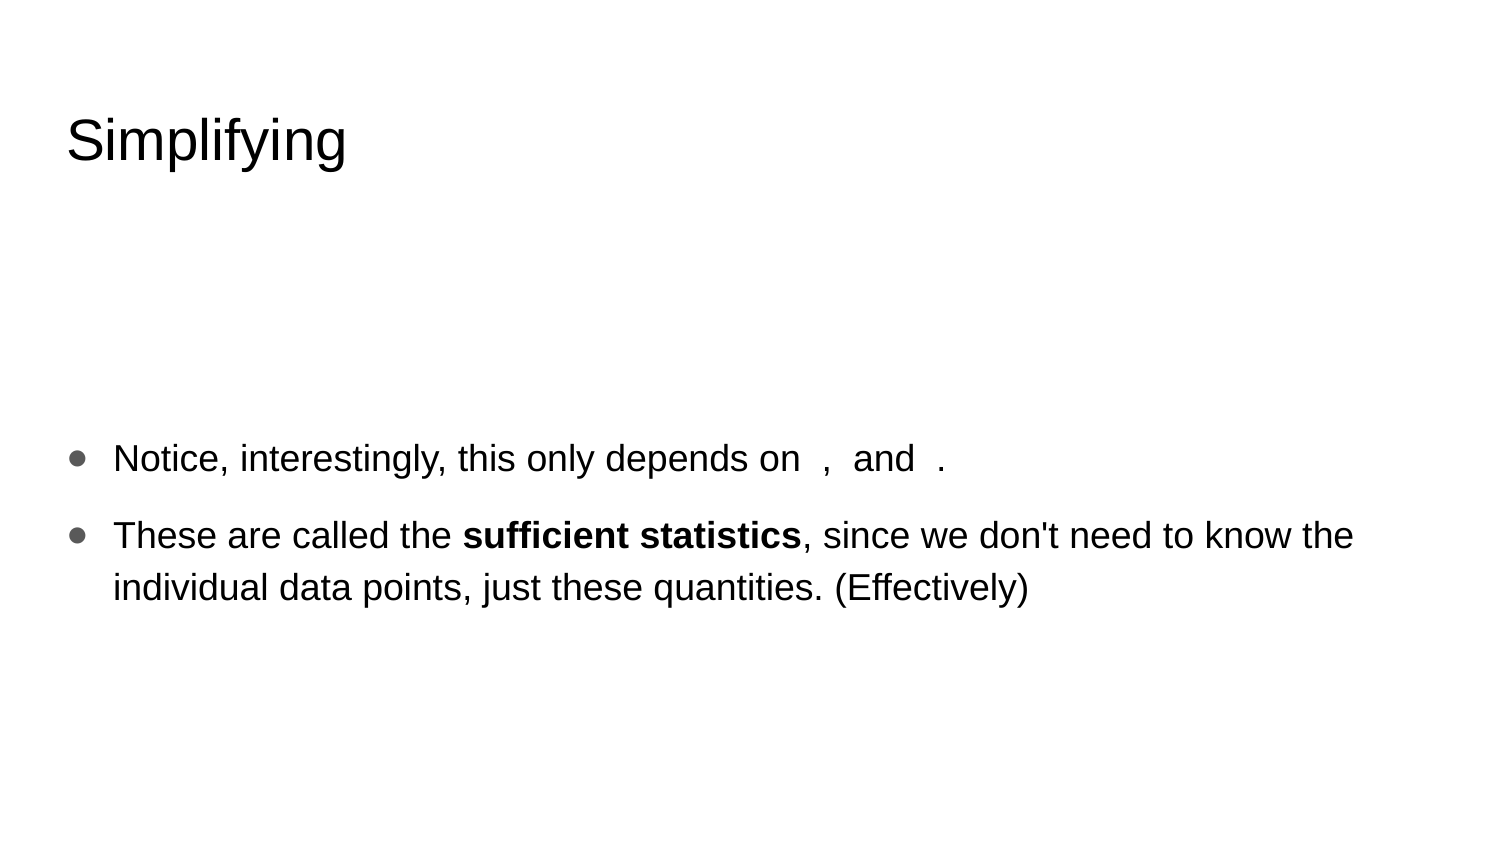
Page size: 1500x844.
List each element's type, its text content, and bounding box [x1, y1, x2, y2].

title Simplifying [51, 72, 1449, 167]
